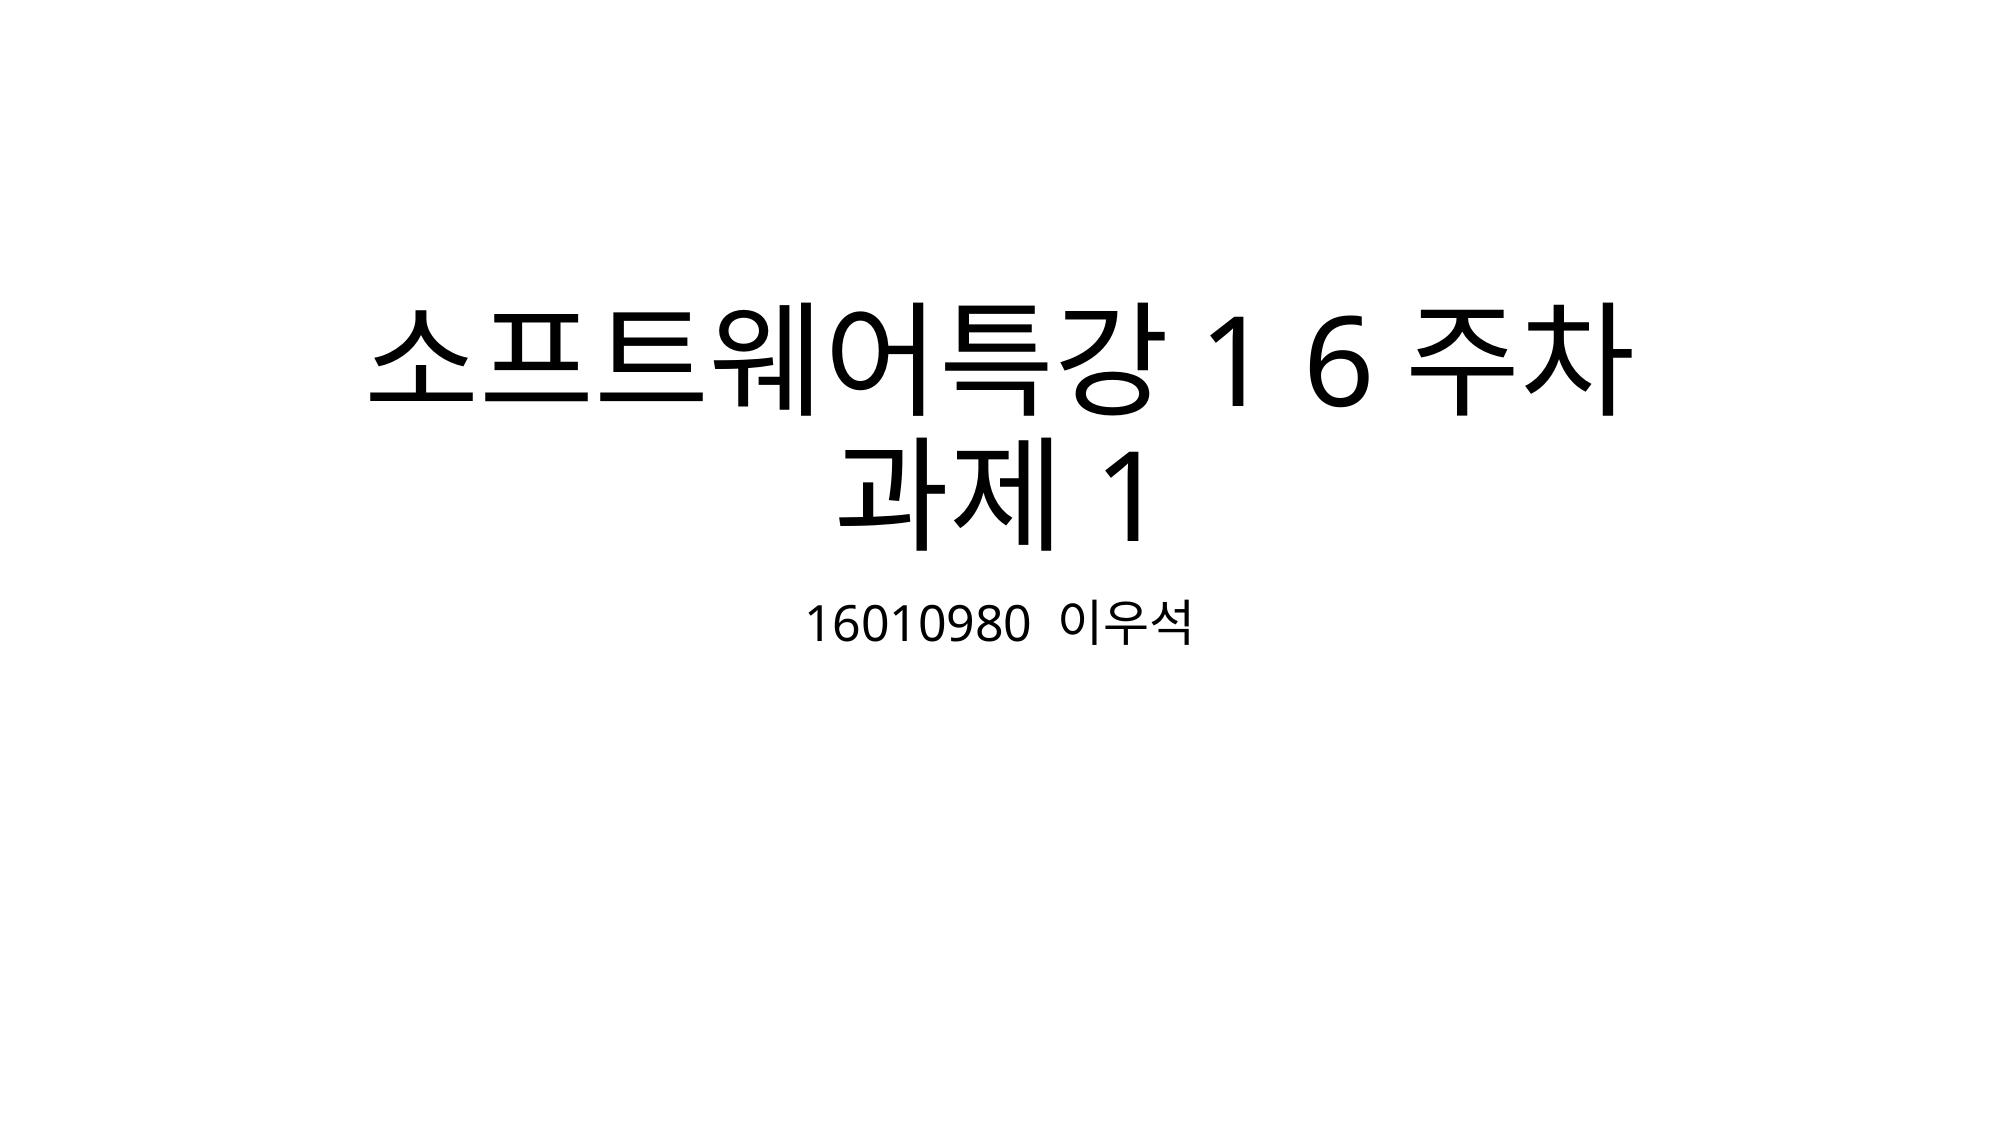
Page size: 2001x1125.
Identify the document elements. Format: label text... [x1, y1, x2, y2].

subtitle 16010980 이우석 [249, 590, 1750, 863]
title 소프트웨어특강1 6주차 과제1 [249, 184, 1750, 576]
